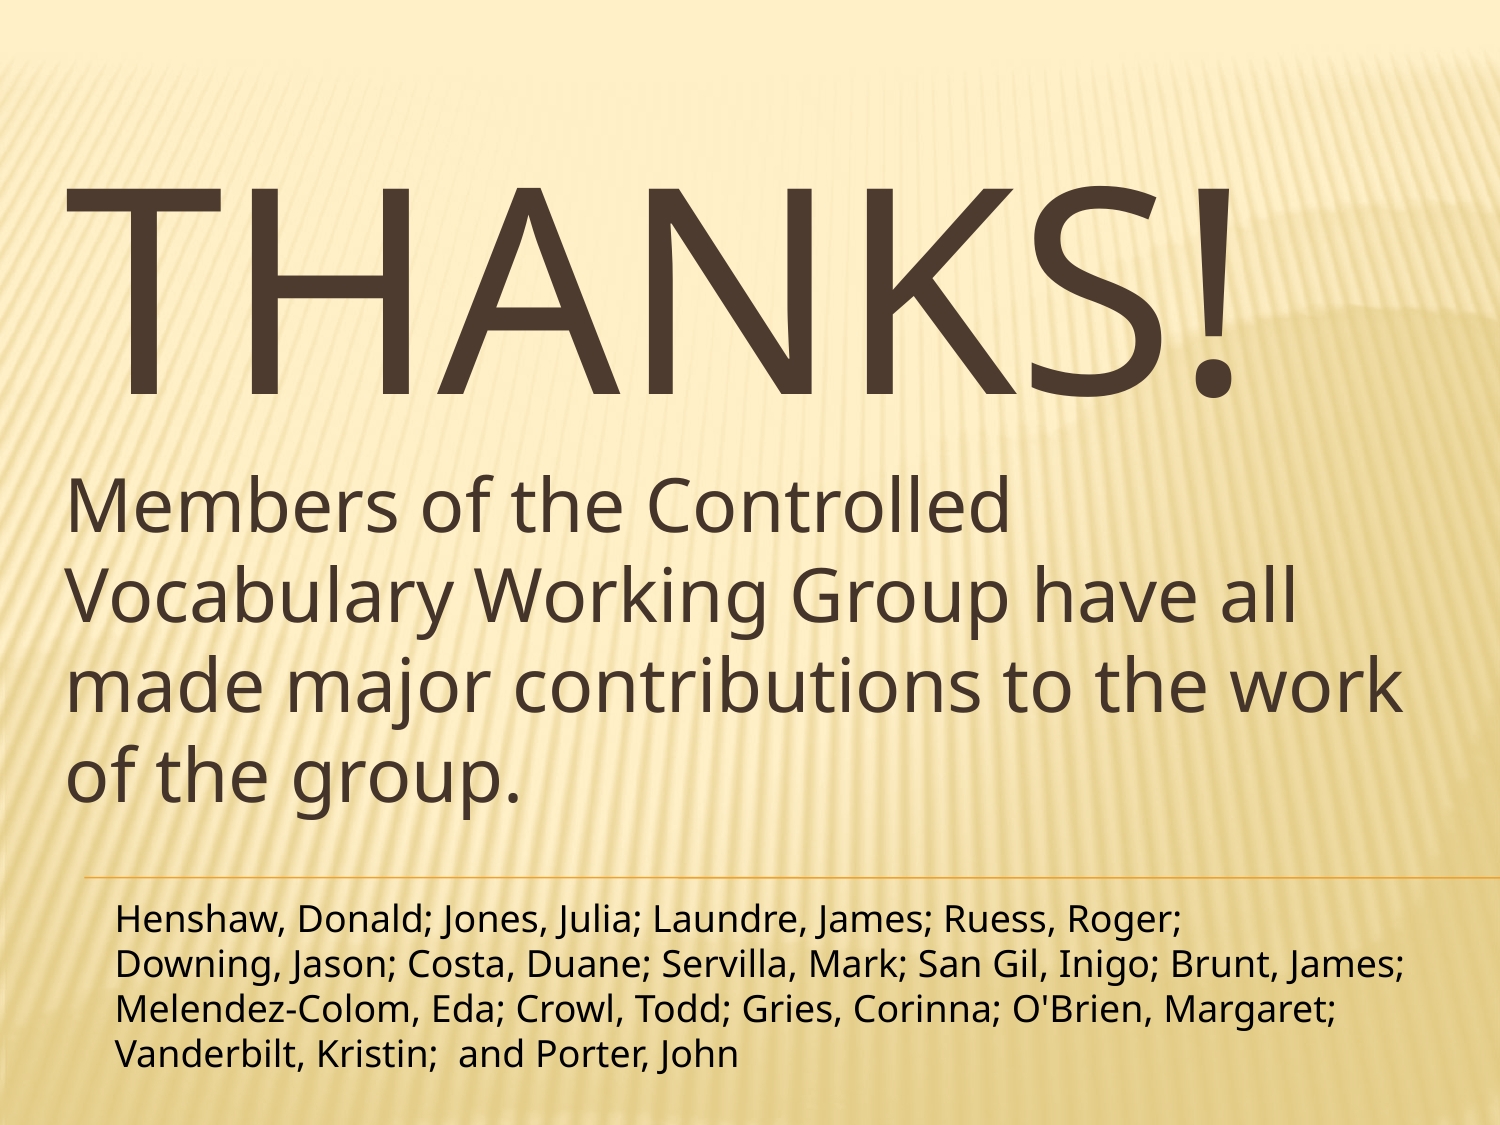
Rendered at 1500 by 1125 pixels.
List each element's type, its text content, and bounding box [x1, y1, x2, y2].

title THANKS! [50, 99, 1438, 301]
text_box Henshaw, Donald; Jones, Julia; Laundre, James; Ruess, Roger; Downing, Jason; Costa, Duane; Servilla, Mark; San Gil, Inigo; Brunt, James; Melendez-Colom, Eda; Crowl, Todd; Gries, Corinna; O'Brien, Margaret; Vanderbilt, Kristin; and Porter, John [99, 887, 1438, 1083]
subtitle Members of the Controlled Vocabulary Working Group have all made major contributions to the work of the group. [50, 675, 1438, 825]
